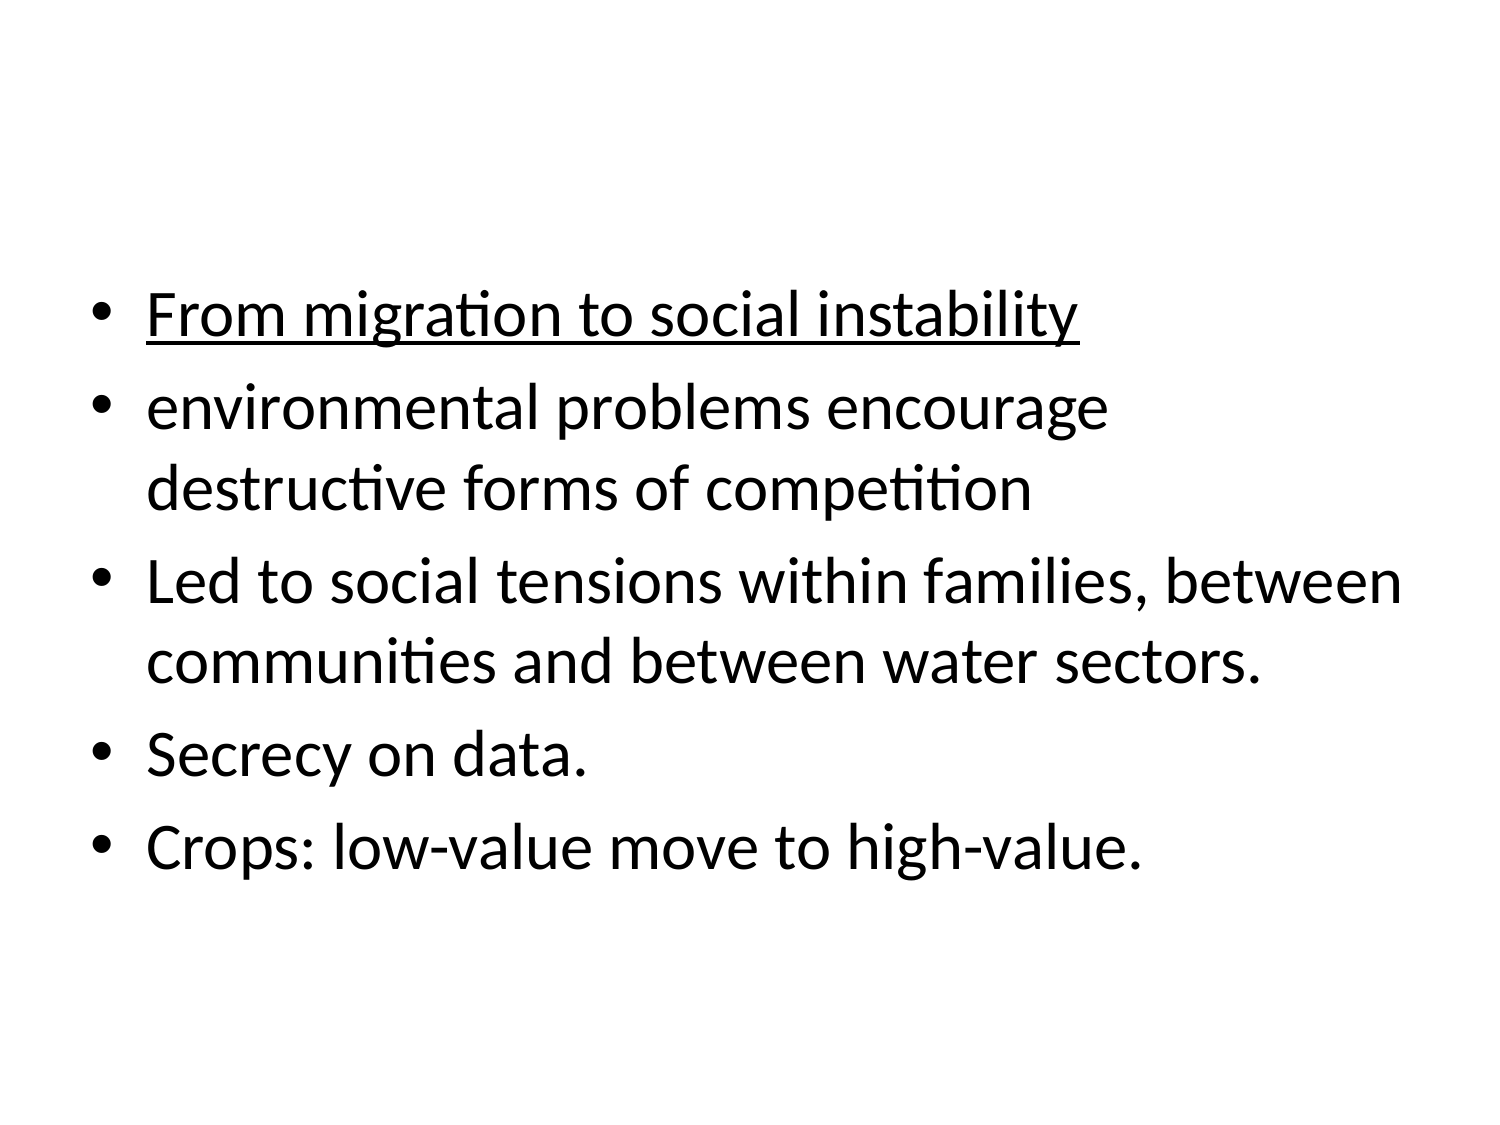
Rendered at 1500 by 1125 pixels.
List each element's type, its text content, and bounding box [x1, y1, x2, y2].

list From migration to social instability environmental problems encourage destructive forms of competition Led to social tensions within families, between communities and between water sectors. Secrecy on data. Crops: low-value move to high-value. [75, 262, 1425, 1005]
